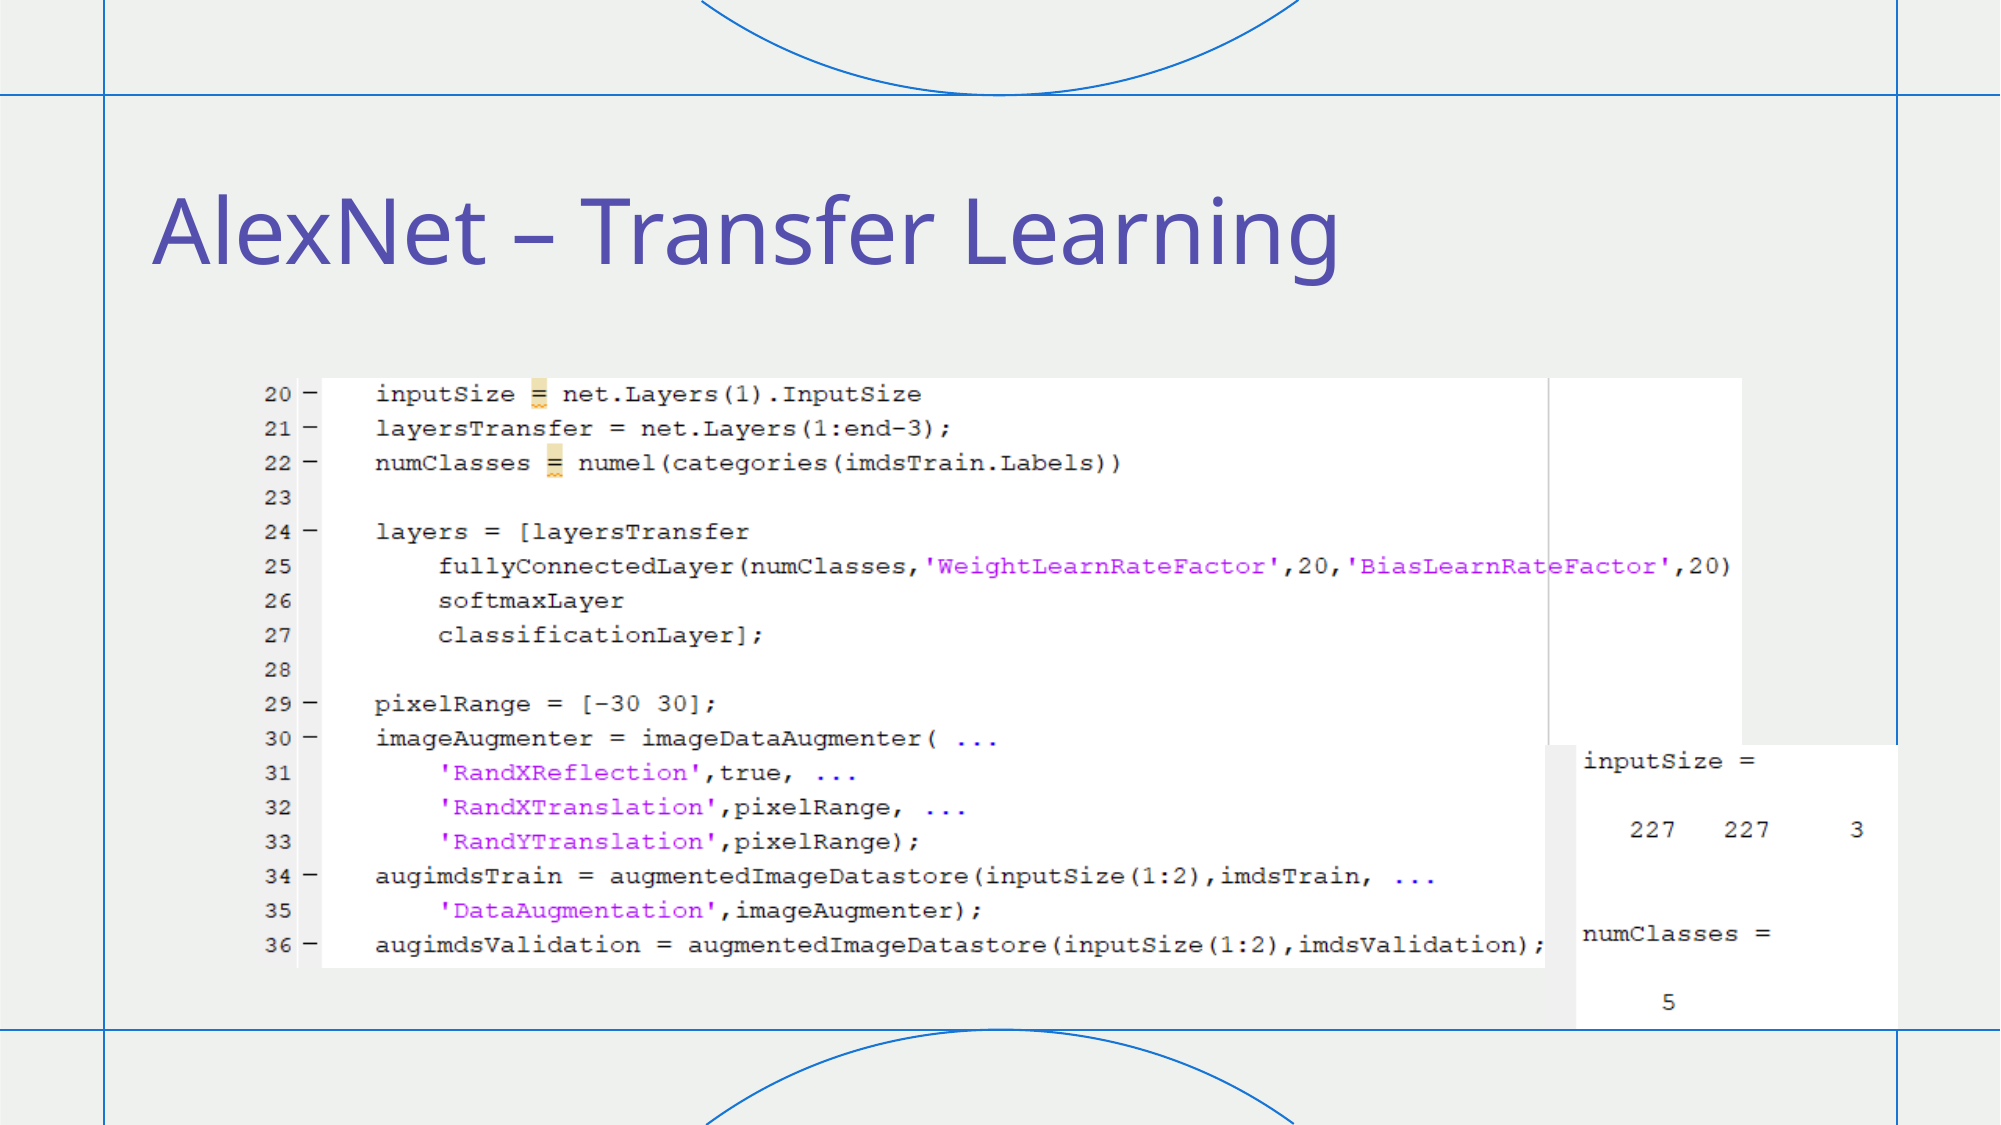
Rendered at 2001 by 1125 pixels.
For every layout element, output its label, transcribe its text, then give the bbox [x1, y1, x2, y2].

title AlexNet – Transfer Learning [137, 119, 1863, 337]
picture [1545, 745, 1898, 1029]
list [258, 378, 1742, 968]
